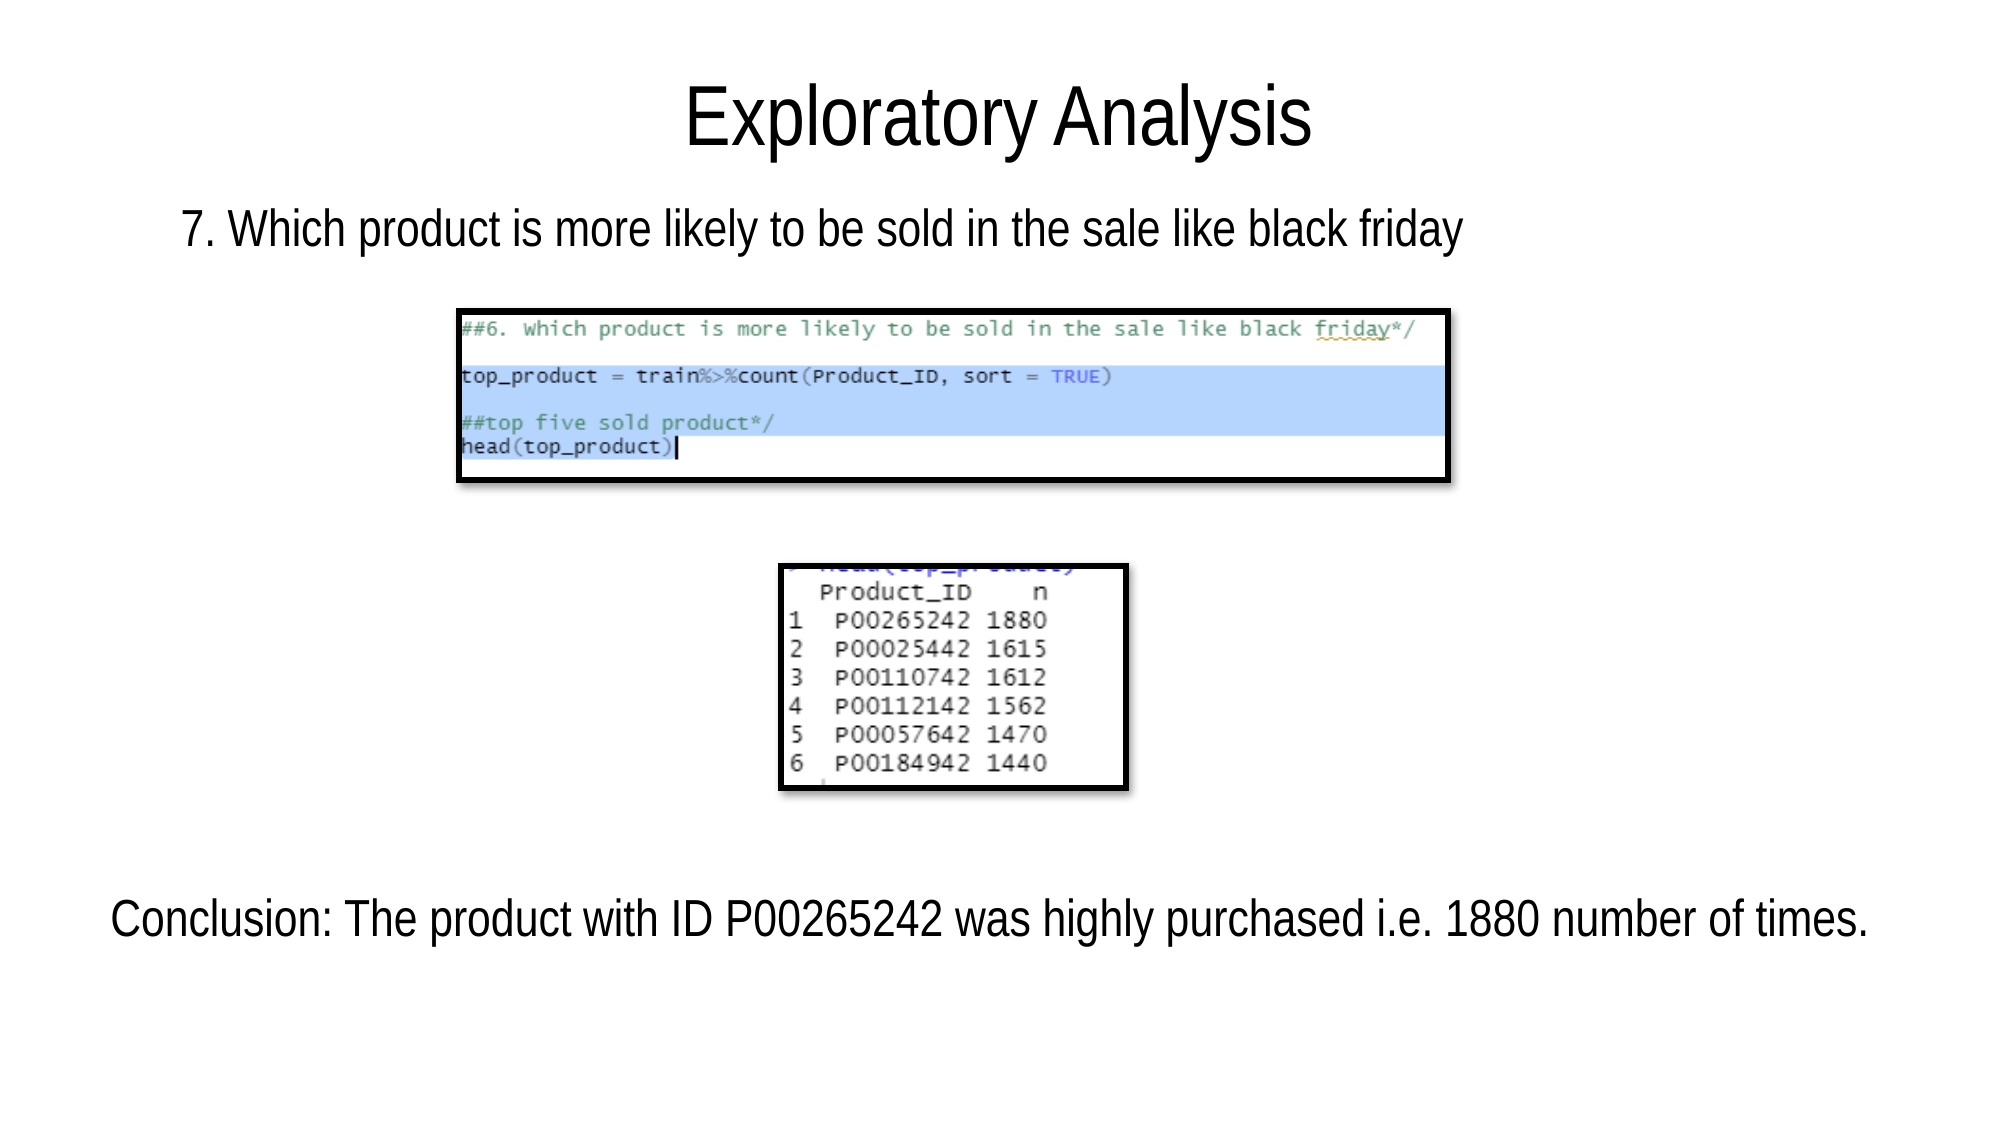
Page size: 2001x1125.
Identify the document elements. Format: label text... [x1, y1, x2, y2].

text_box Exploratory Analysis [137, 64, 1863, 172]
picture [784, 569, 1123, 785]
text_box 7. Which product is more likely to be sold in the sale like black friday [165, 186, 1891, 264]
text_box Conclusion: The product with ID P00265242 was highly purchased i.e. 1880 number of times. [95, 876, 1891, 954]
picture [461, 314, 1445, 477]
